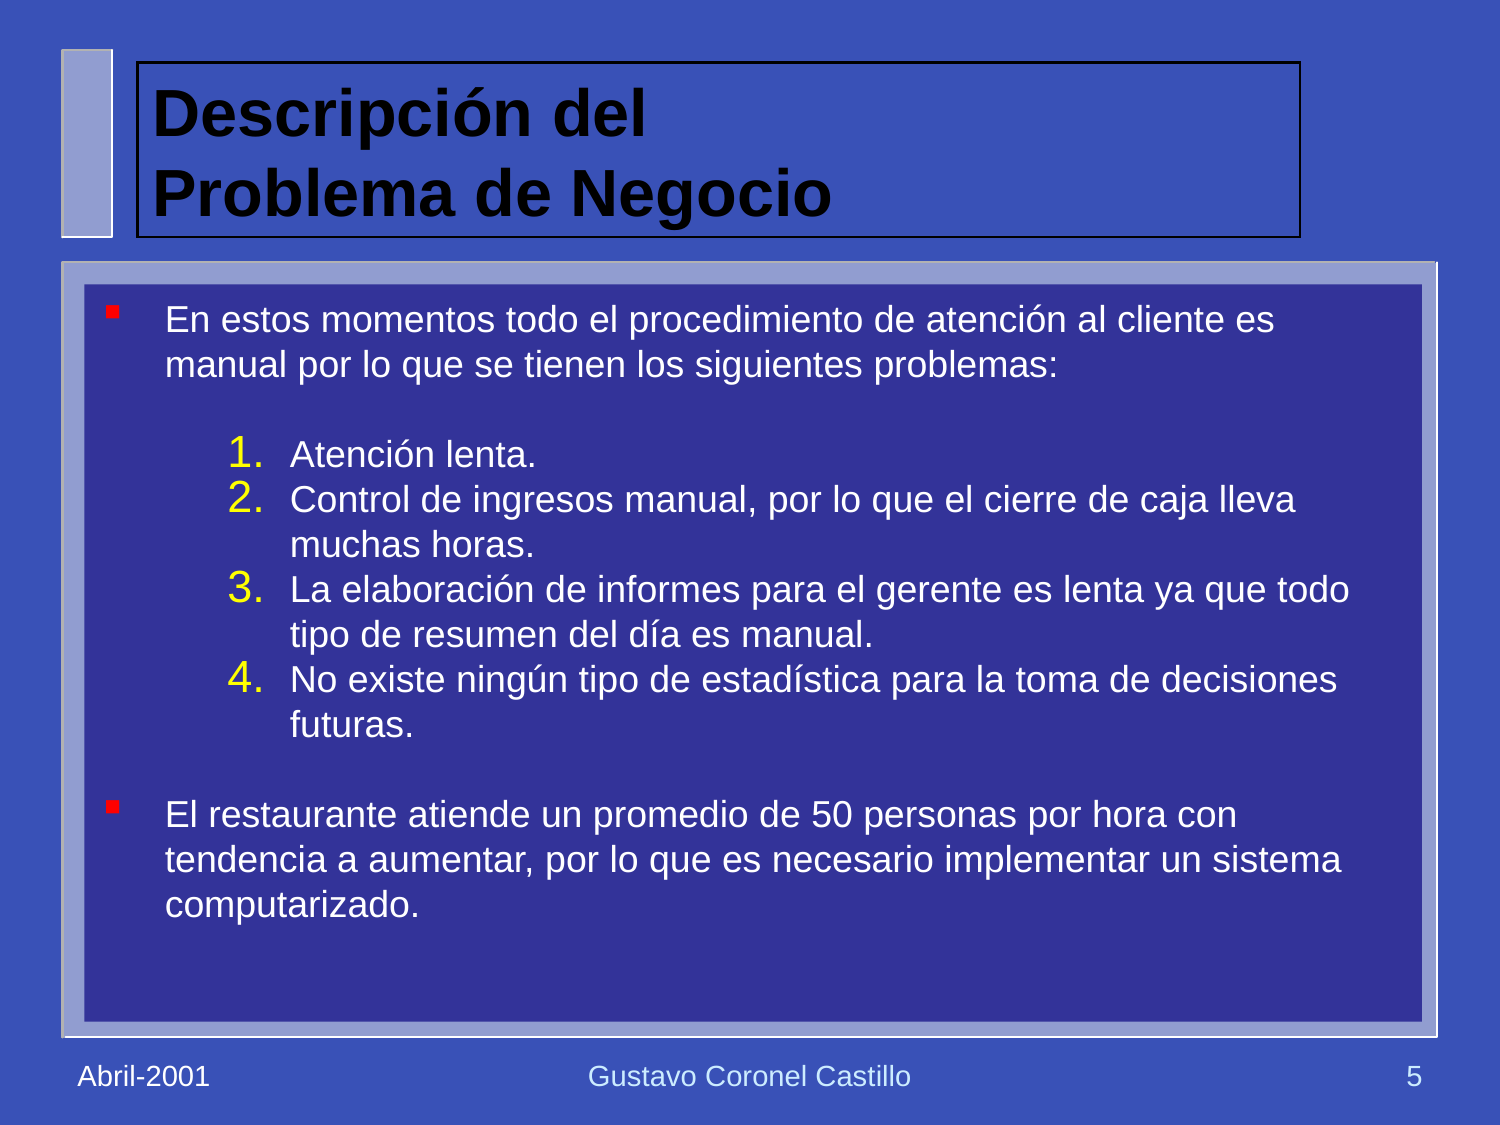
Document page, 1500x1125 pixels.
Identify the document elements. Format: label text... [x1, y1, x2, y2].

slide_number Abril-2001 [62, 1037, 375, 1113]
text_box En estos momentos todo el procedimiento de atención al cliente es manual por lo que se tienen los siguientes problemas: Atención lenta. Control de ingresos manual, por lo que el cierre de caja lleva muchas horas. La elaboración de informes para el gerente es lenta ya que todo tipo de resumen del día es manual. No existe ningún tipo de estadística para la toma de decisiones futuras. El restaurante atiende un promedio de 50 personas por hora con tendencia a aumentar, por lo que es necesario implementar un sistema computarizado. [87, 287, 1413, 933]
title Descripción del Problema de Negocio [137, 62, 1300, 238]
slide_number 5 [1125, 1037, 1438, 1113]
text_box [84, 284, 1422, 1022]
footer Gustavo Coronel Castillo [512, 1037, 988, 1113]
